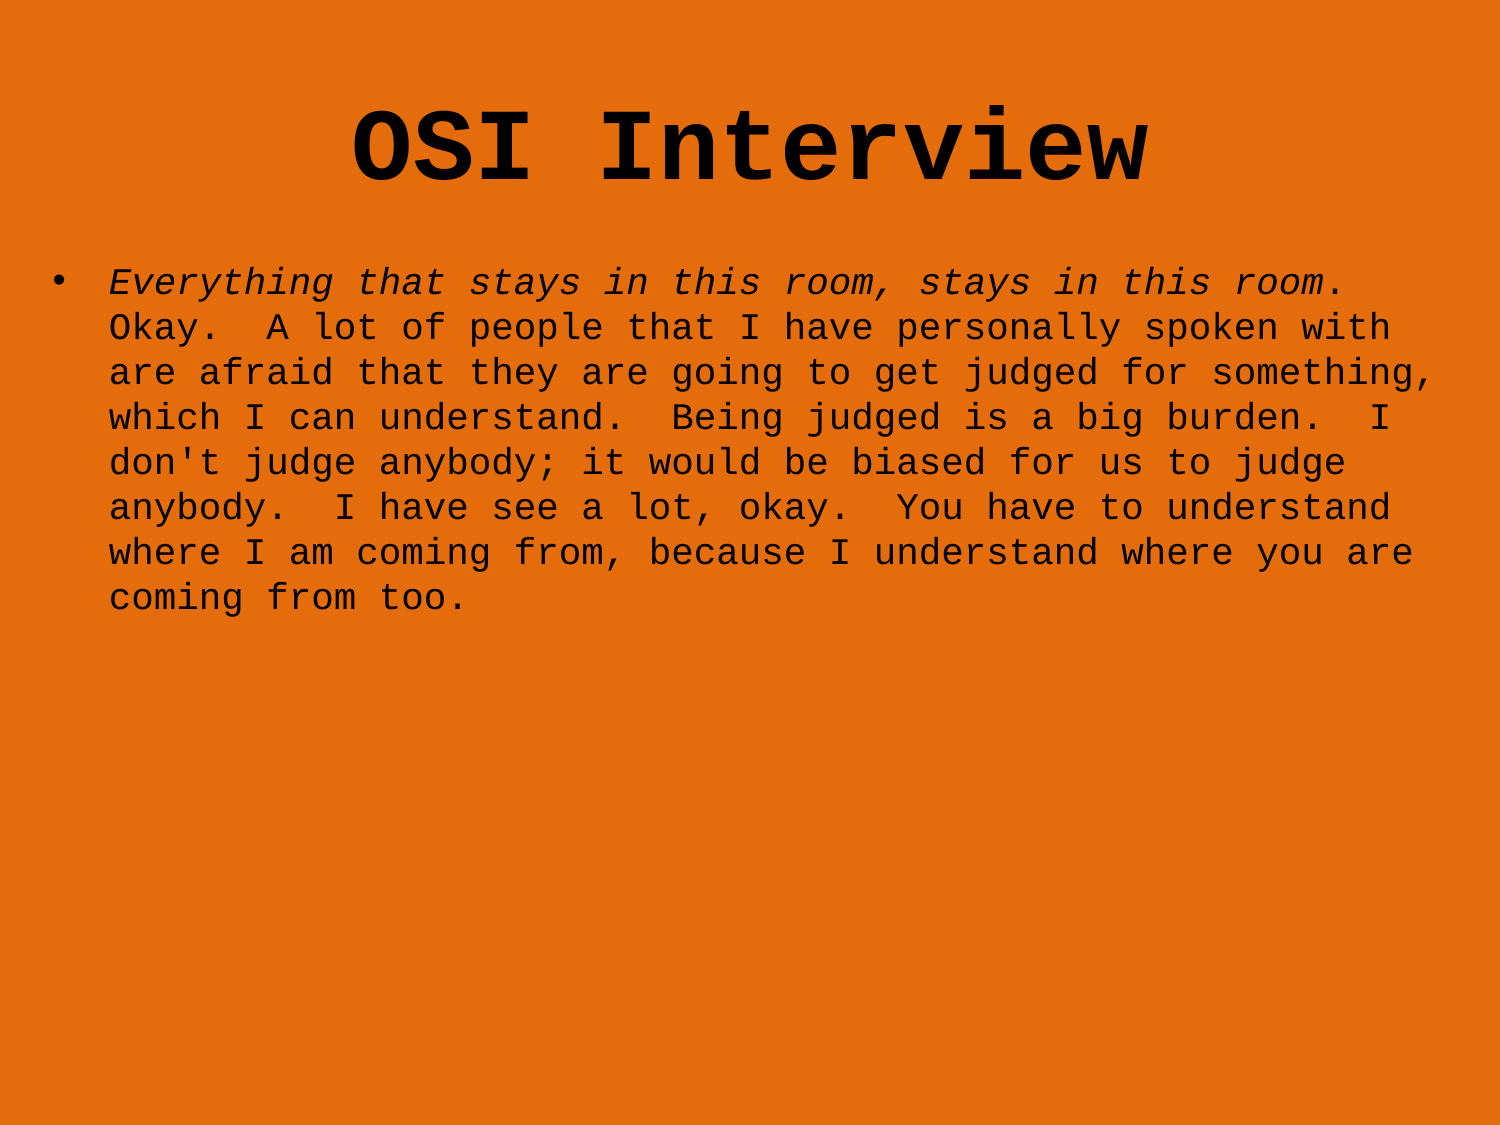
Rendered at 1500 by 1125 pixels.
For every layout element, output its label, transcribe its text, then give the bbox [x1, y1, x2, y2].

list Everything that stays in this room, stays in this room. Okay. A lot of people that I have personally spoken with are afraid that they are going to get judged for something, which I can understand. Being judged is a big burden. I don't judge anybody; it would be biased for us to judge anybody. I have see a lot, okay. You have to understand where I am coming from, because I understand where you are coming from too. [37, 249, 1463, 1038]
title OSI Interview [75, 45, 1425, 233]
